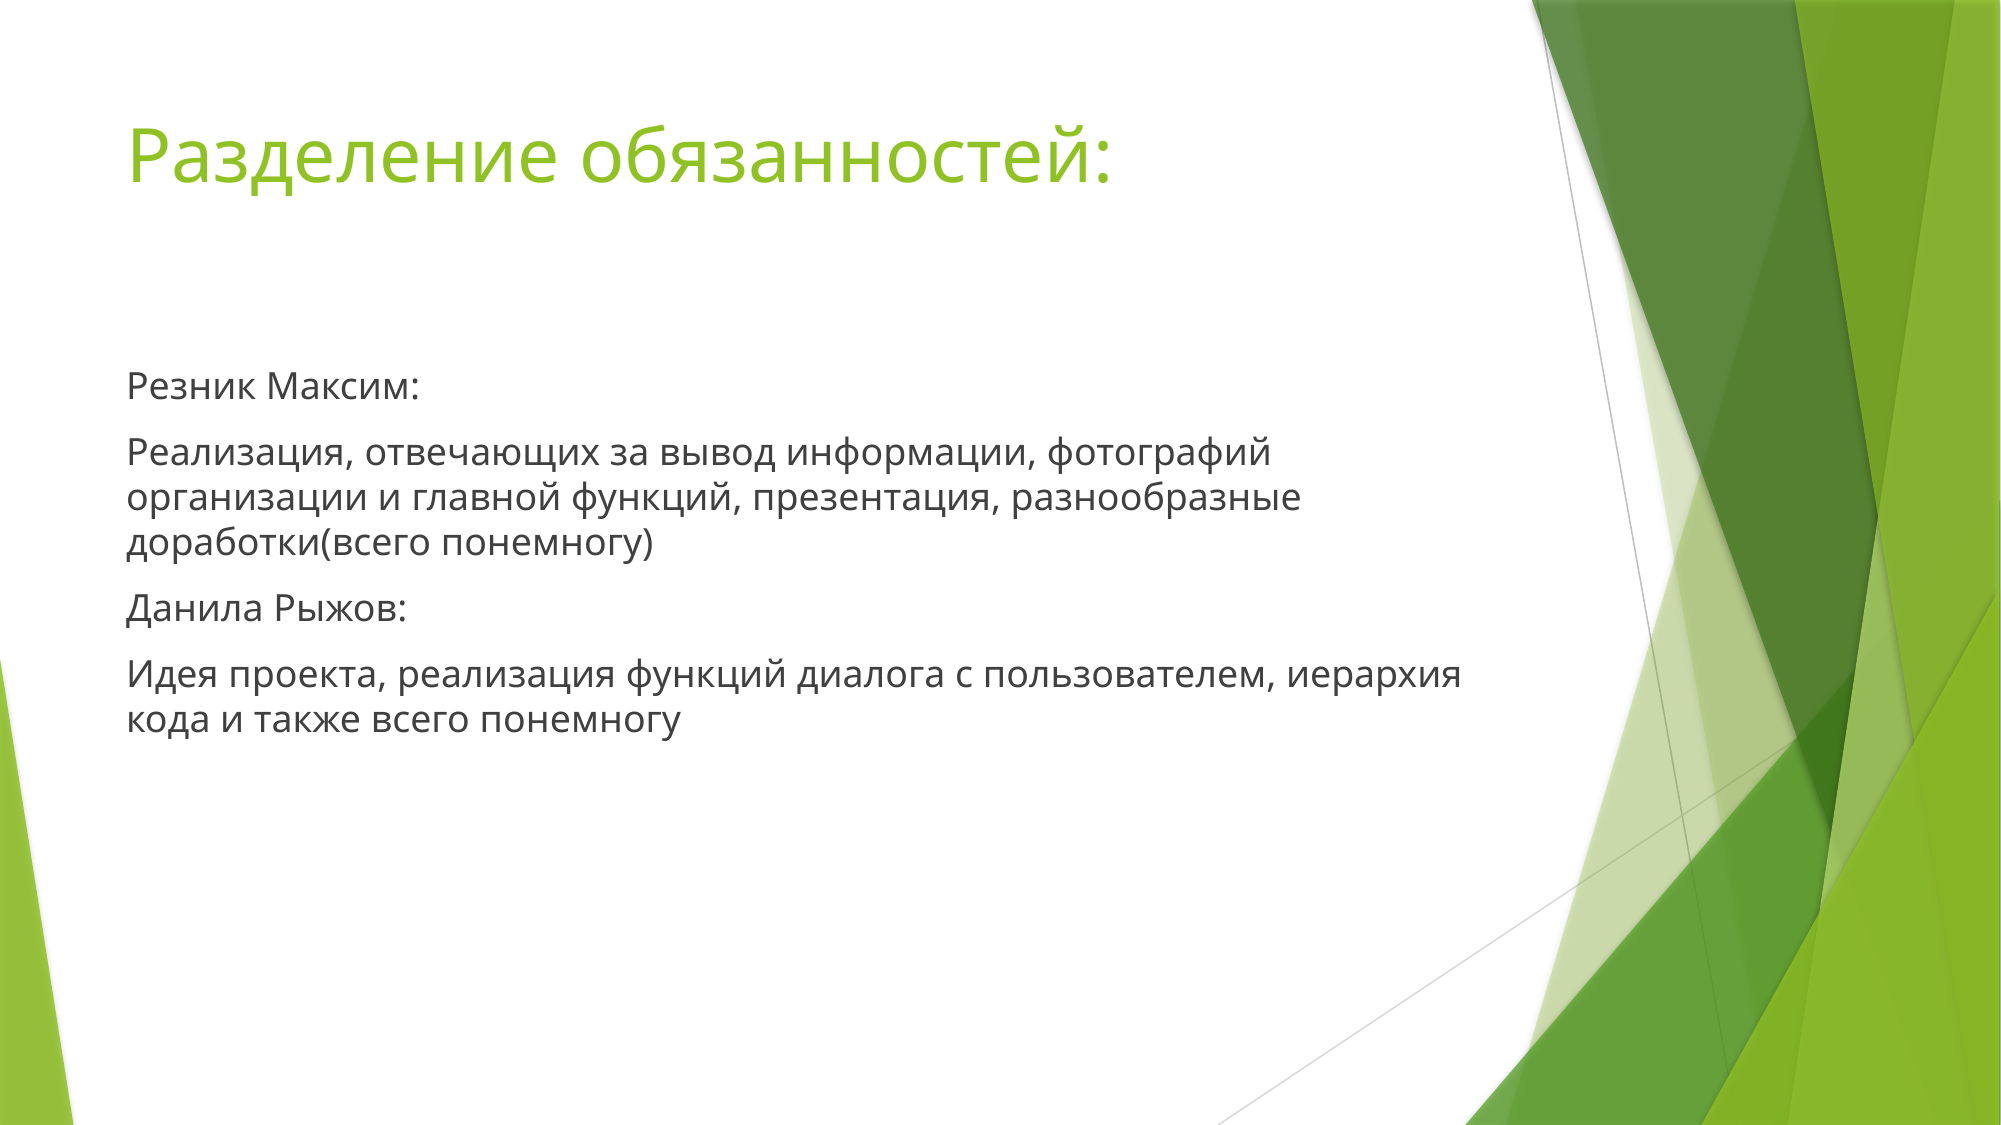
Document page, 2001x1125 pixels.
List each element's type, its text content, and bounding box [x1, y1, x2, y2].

title Разделение обязанностей: [111, 99, 1522, 317]
list Резник Максим: Реализация, отвечающих за вывод информации, фотографий организации и главной функций, презентация, разнообразные доработки(всего понемногу) Данила Рыжов: Идея проекта, реализация функций диалога с пользователем, иерархия кода и также всего понемногу [111, 354, 1522, 992]
